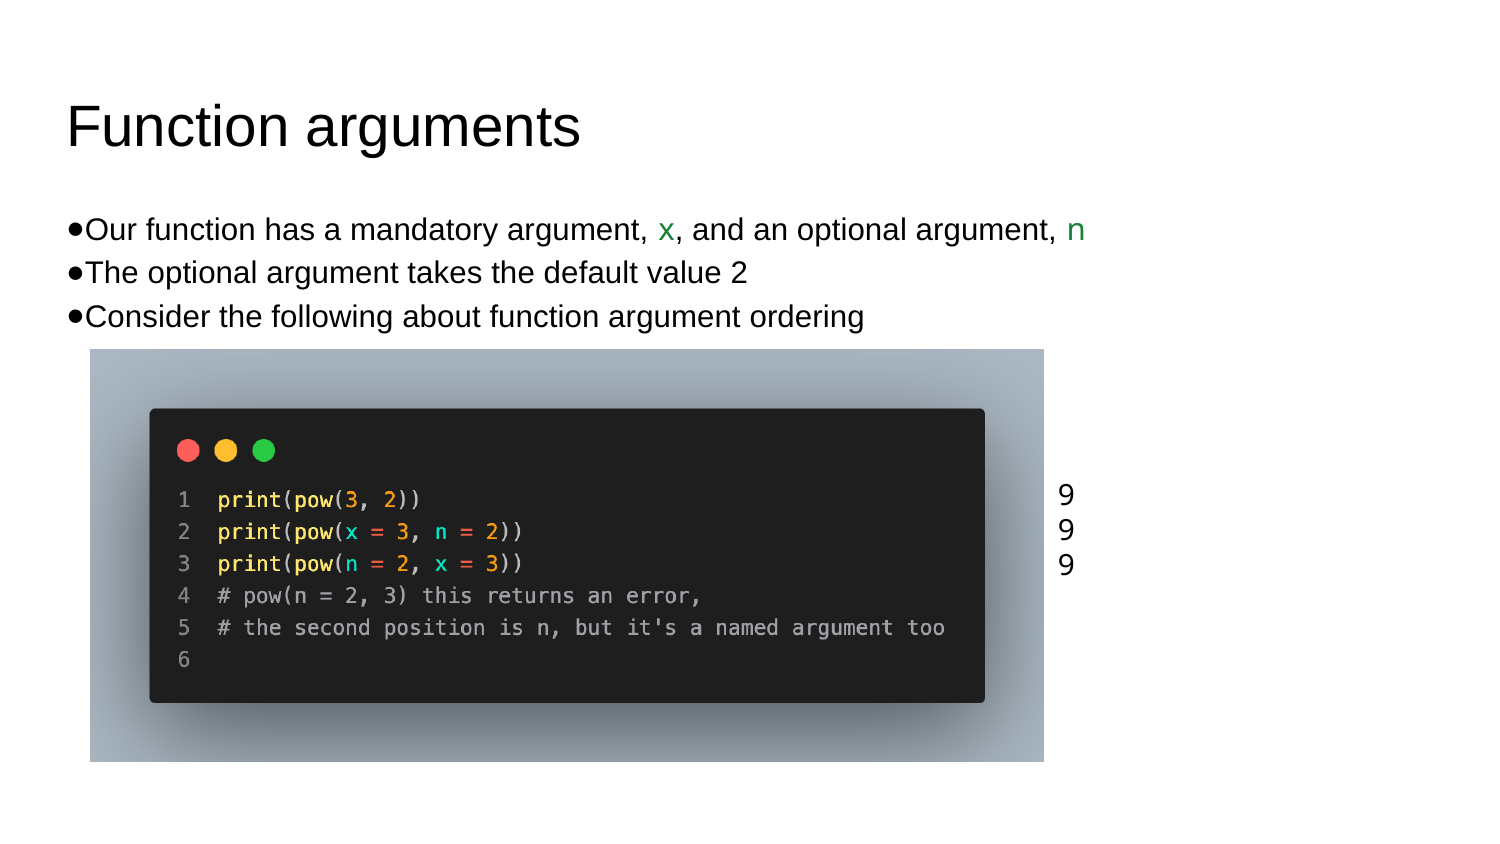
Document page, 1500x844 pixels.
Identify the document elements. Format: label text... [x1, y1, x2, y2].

title Function arguments [51, 72, 1449, 167]
picture [89, 349, 1044, 762]
text_box 9 9 9 [1048, 469, 1090, 589]
list Our function has a mandatory argument, x, and an optional argument, n The optional argument takes the default value 2 Consider the following about function argument ordering [51, 189, 1449, 750]
